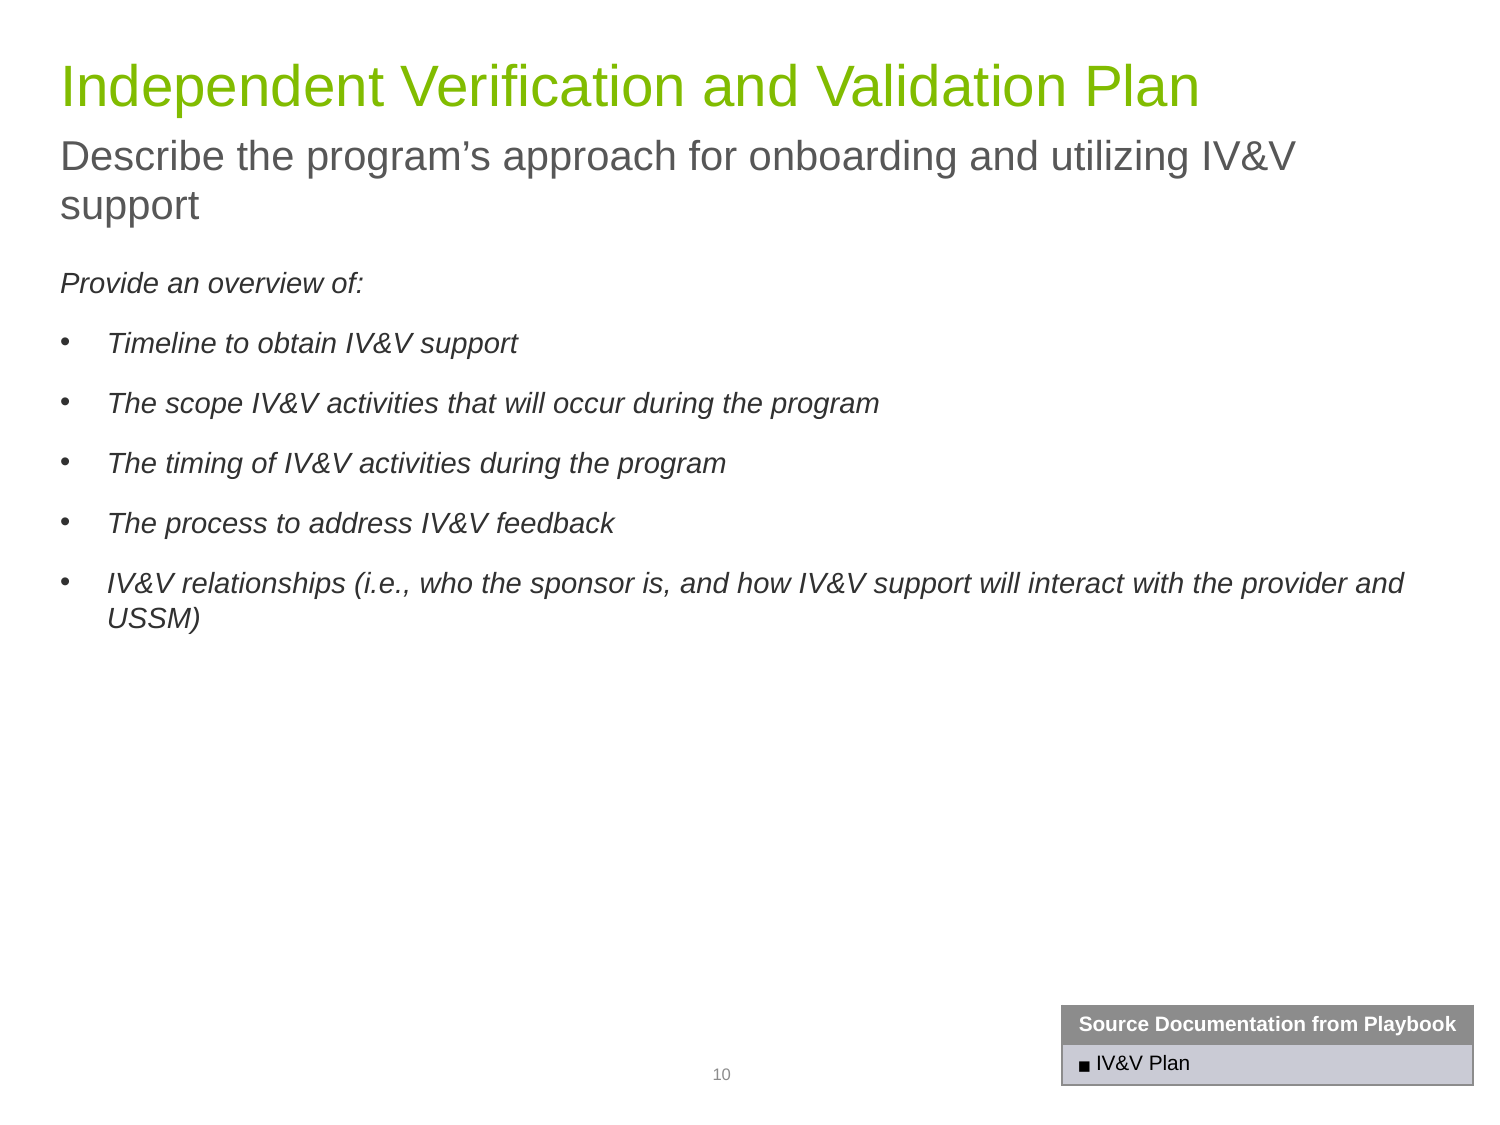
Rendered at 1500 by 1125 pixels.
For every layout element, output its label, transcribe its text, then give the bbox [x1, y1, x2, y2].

table_cell IV&V Plan [1063, 1045, 1472, 1084]
list Provide an overview of: Timeline to obtain IV&V support The scope IV&V activities that will occur during the program The timing of IV&V activities during the program The process to address IV&V feedback IV&V relationships (i.e., who the sponsor is, and how IV&V support will interact with the provider and USSM) [60, 264, 1440, 1041]
title Independent Verification and Validation Plan [60, 48, 1440, 126]
table_header Source Documentation from Playbook [1063, 1006, 1472, 1043]
list Describe the program’s approach for onboarding and utilizing IV&V support [60, 128, 1440, 253]
